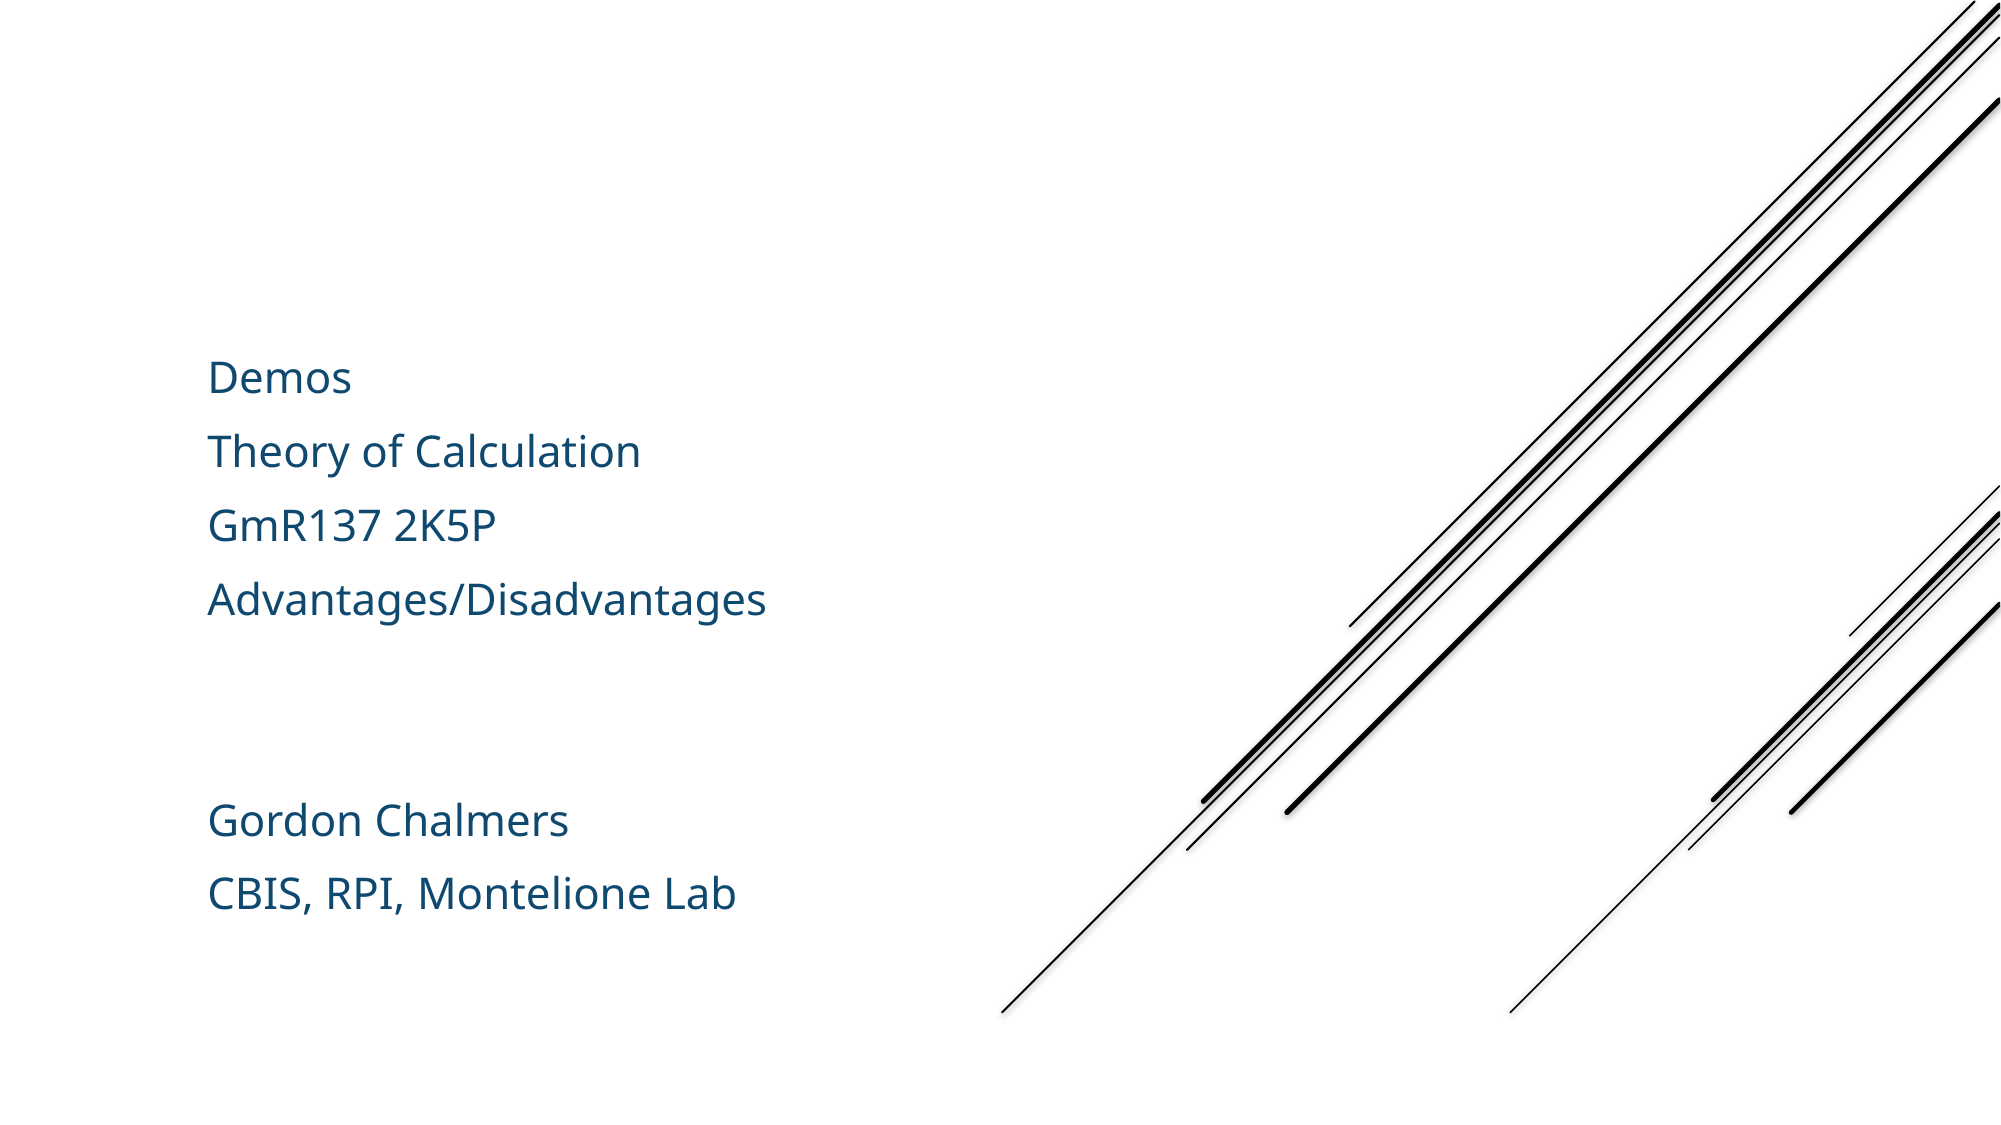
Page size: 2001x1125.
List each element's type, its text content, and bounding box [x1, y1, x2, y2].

text_box Demos Theory of Calculation GmR137 2K5P Advantages/Disadvantages Gordon Chalmers CBIS, RPI, Montelione Lab [192, 342, 1865, 965]
text_box Cyana on PSAS [396, 131, 1744, 298]
